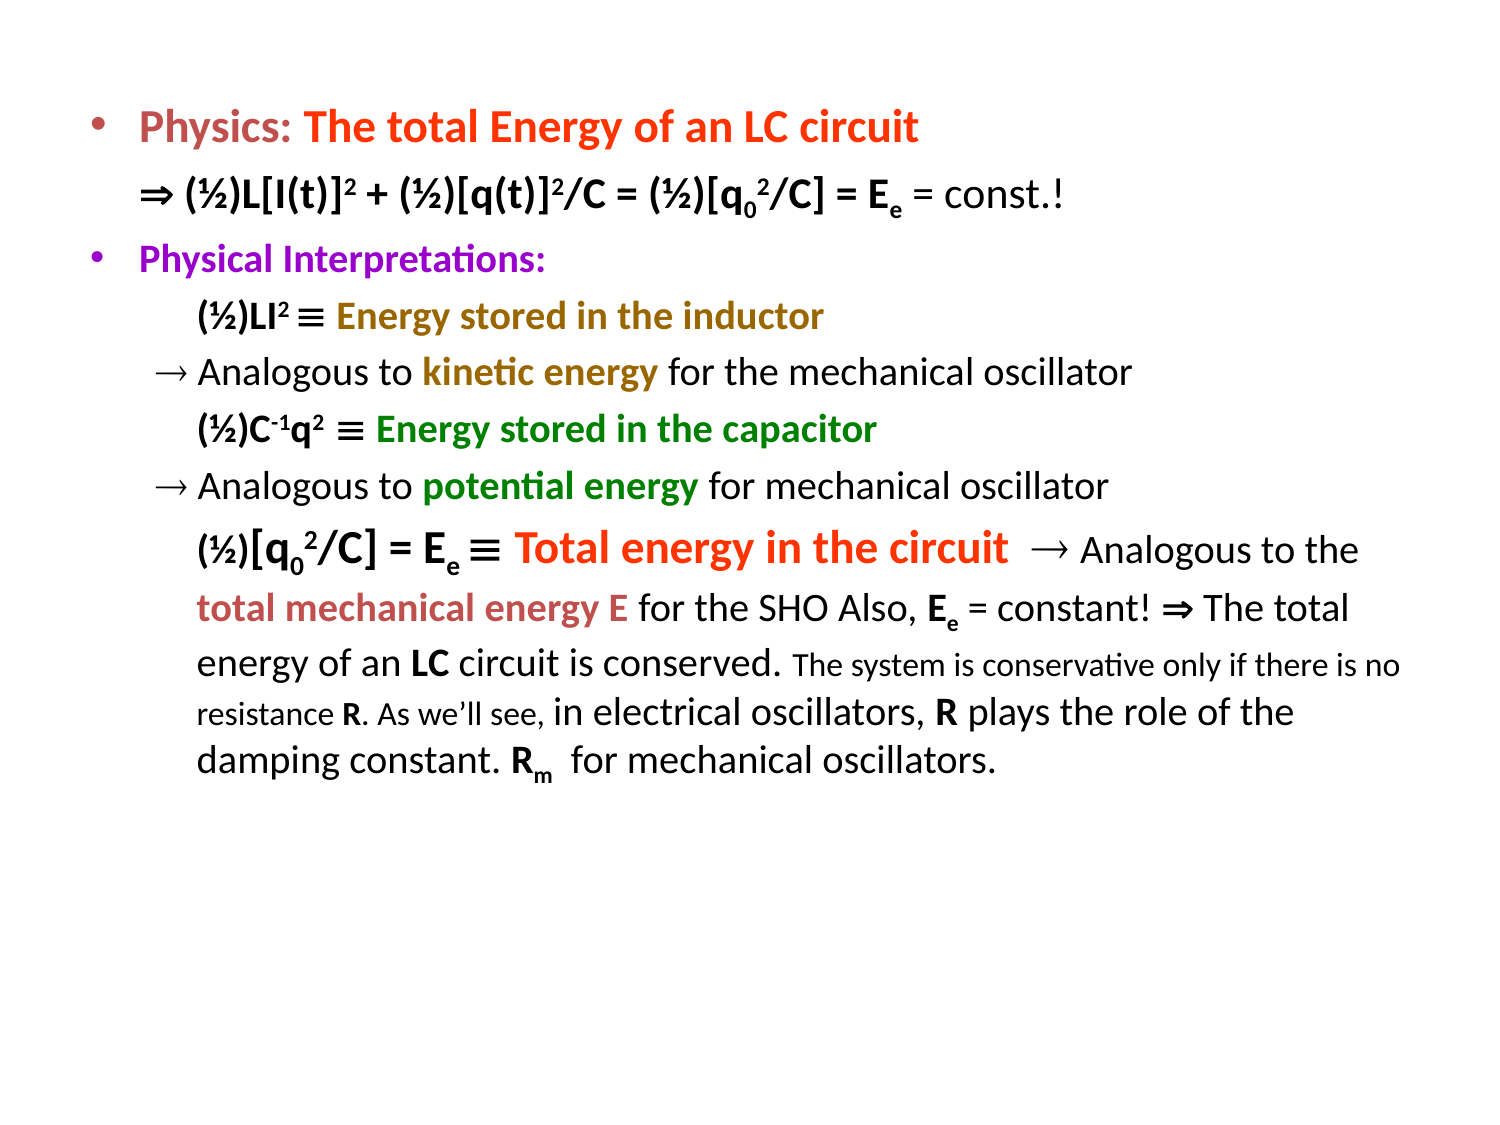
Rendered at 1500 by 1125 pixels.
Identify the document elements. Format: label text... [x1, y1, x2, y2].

list Physics: The total Energy of an LC circuit  (½)L[I(t)]2 + (½)[q(t)]2/C = (½)[q02/C] = Ee = const.! Physical Interpretations: (½)LI2  Energy stored in the inductor  Analogous to kinetic energy for the mechanical oscillator (½)C-1q2  Energy stored in the capacitor  Analogous to potential energy for mechanical oscillator (½)[q02/C] = Ee  Total energy in the circuit  Analogous to the total mechanical energy E for the SHO Also, Ee = constant!  The total energy of an LC circuit is conserved. The system is conservative only if there is no resistance R. As we’ll see, in electrical oscillators, R plays the role of the damping constant. Rm for mechanical oscillators. [75, 87, 1425, 800]
